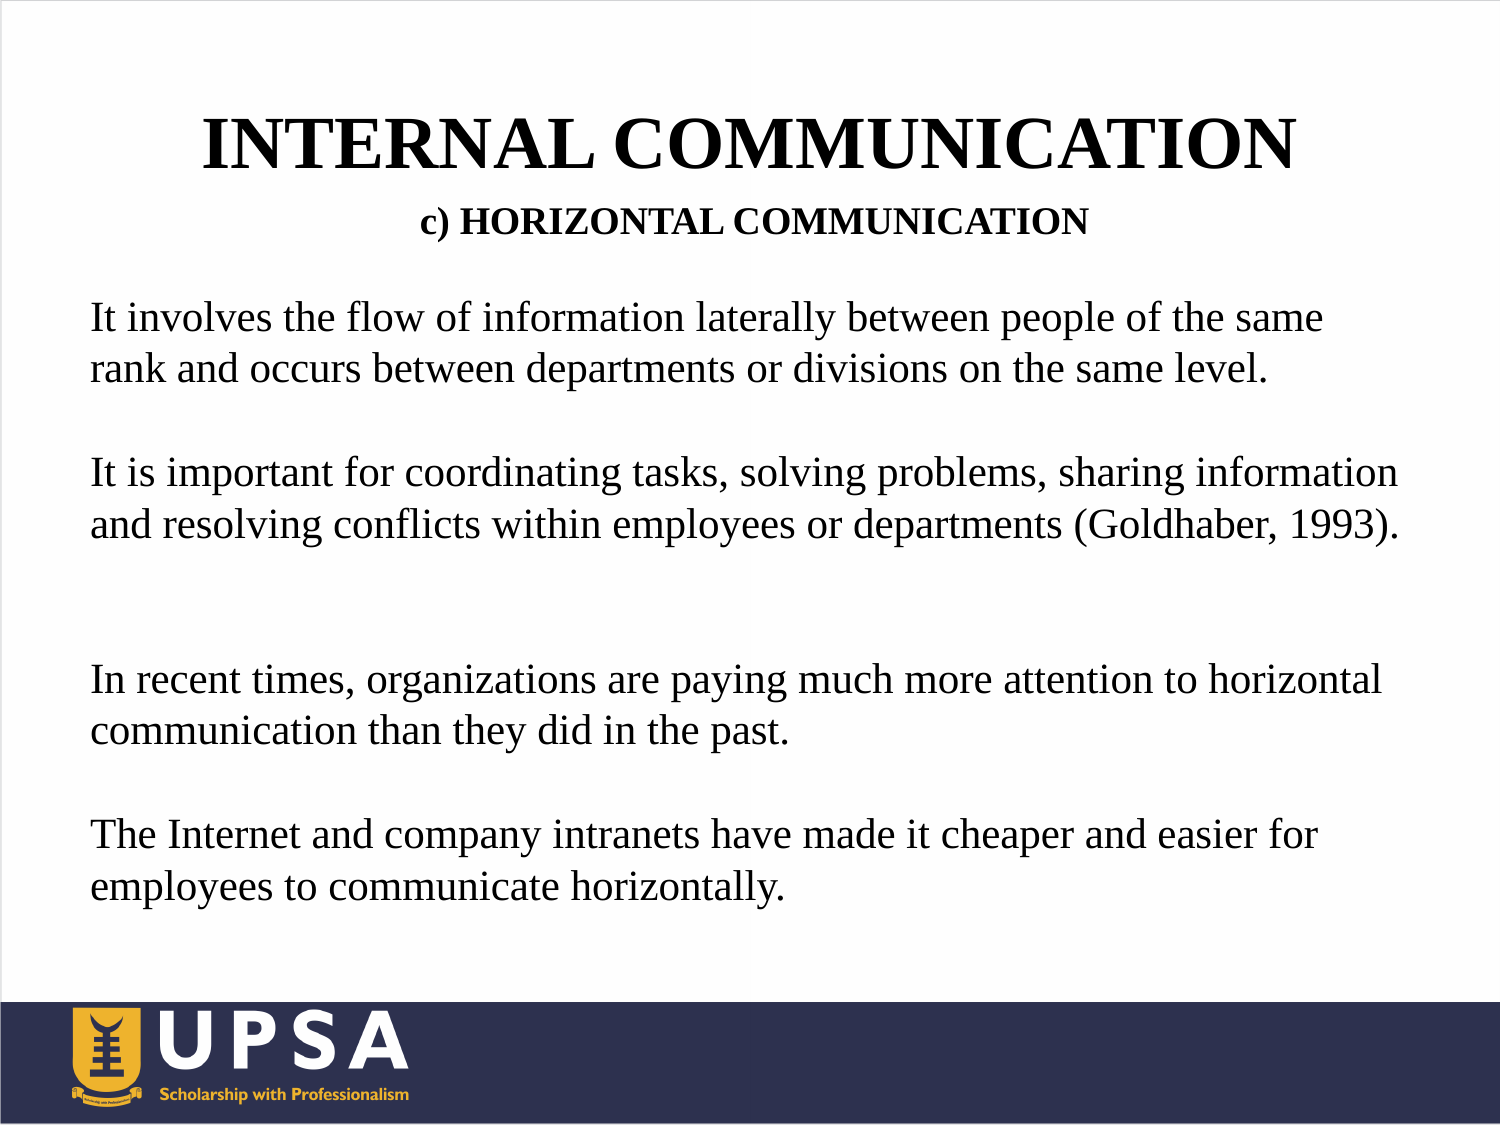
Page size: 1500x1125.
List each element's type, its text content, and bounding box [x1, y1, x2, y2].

title INTERNAL COMMUNICATION [75, 45, 1425, 187]
list c) HORIZONTAL COMMUNICATION It involves the flow of information laterally between people of the same rank and occurs between departments or divisions on the same level. It is important for coordinating tasks, solving problems, sharing information and resolving conflicts within employees or departments (Goldhaber, 1993). In recent times, organizations are paying much more attention to horizontal communication than they did in the past. The Internet and company intranets have made it cheaper and easier for employees to communicate horizontally. [75, 187, 1425, 1005]
picture [0, 0, 1500, 1125]
